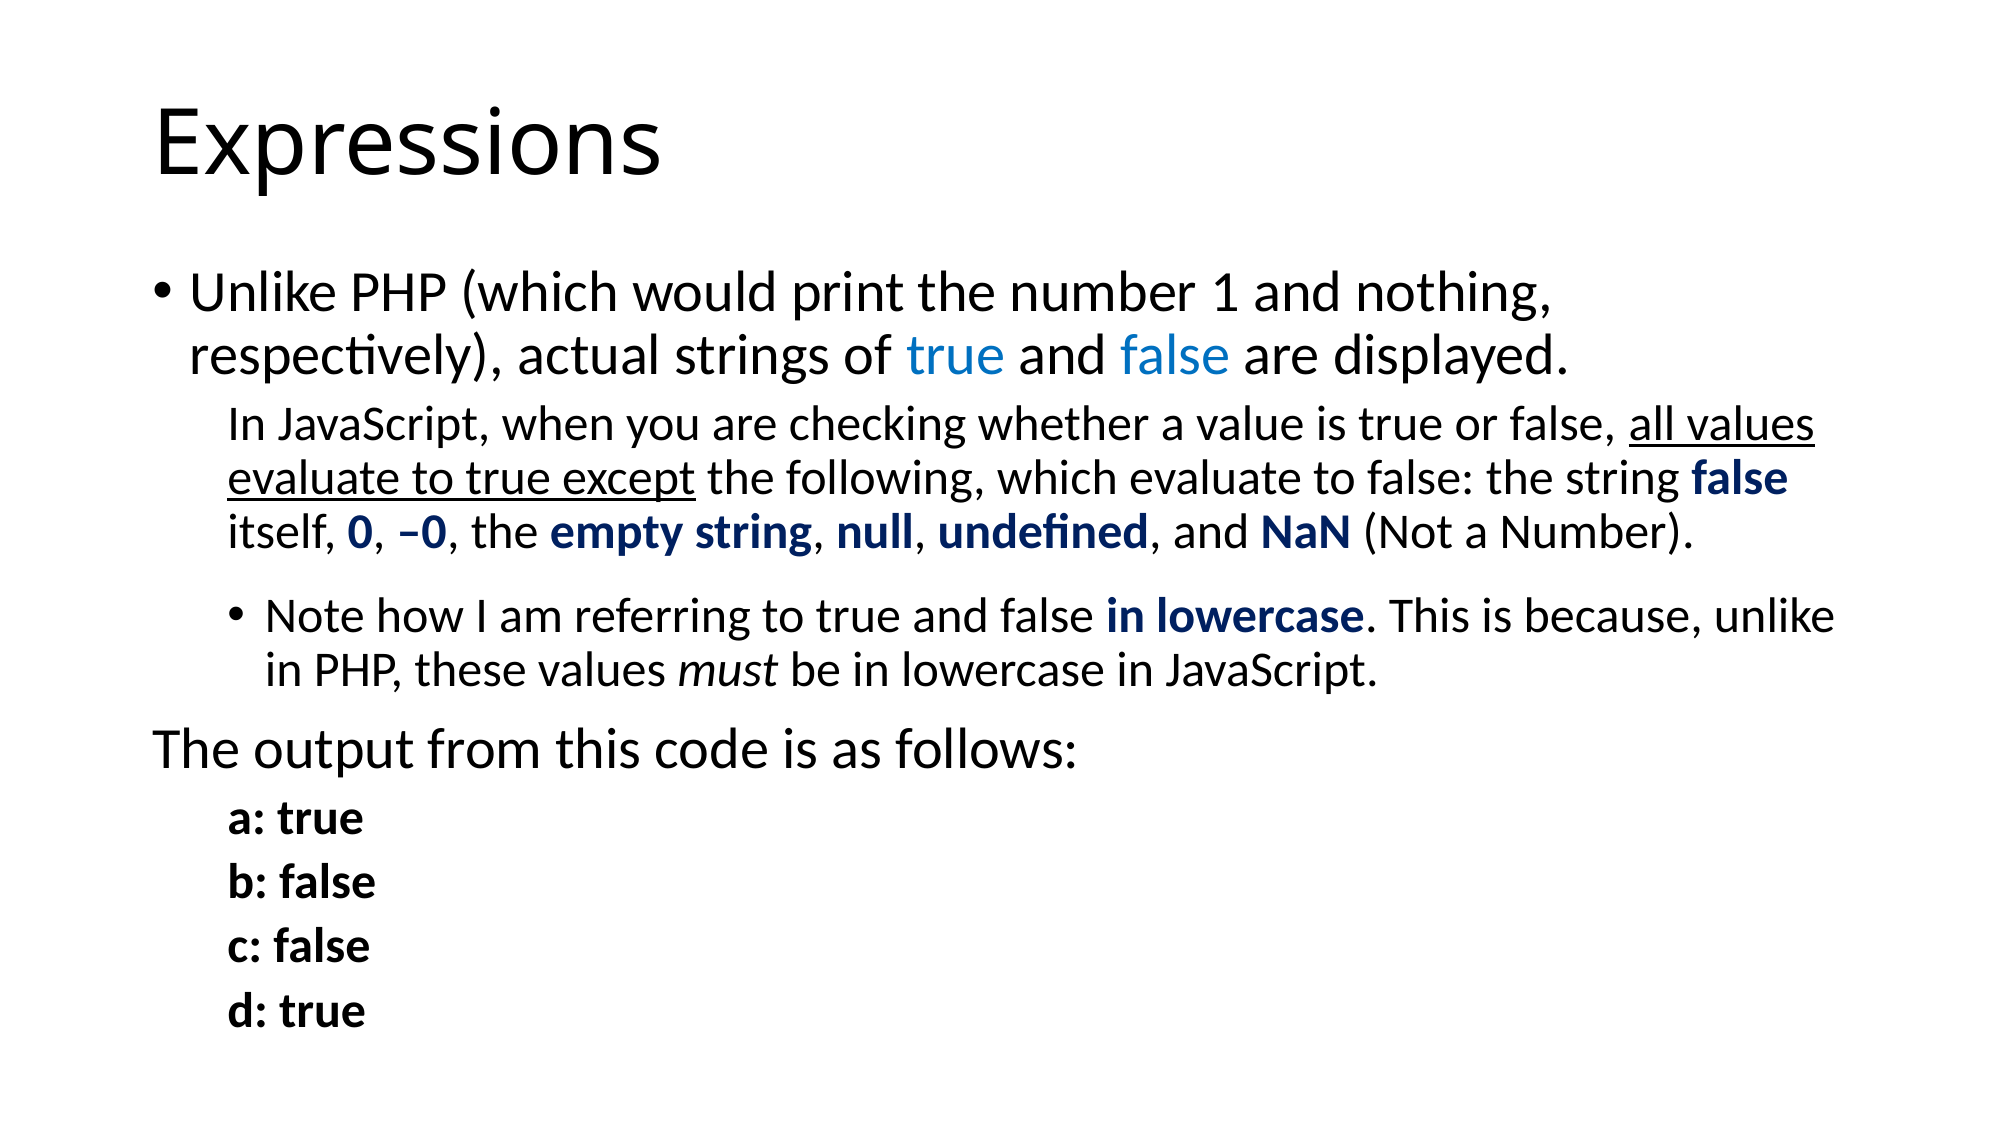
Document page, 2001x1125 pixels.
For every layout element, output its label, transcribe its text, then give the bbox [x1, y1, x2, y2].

list Unlike PHP (which would print the number 1 and nothing, respectively), actual strings of true and false are displayed. In JavaScript, when you are checking whether a value is true or false, all values evaluate to true except the following, which evaluate to false: the string false itself, 0, –0, the empty string, null, undefined, and NaN (Not a Number). Note how I am referring to true and false in lowercase. This is because, unlike in PHP, these values must be in lowercase in JavaScript. The output from this code is as follows: a: true b: false c: false d: true [137, 253, 1863, 1083]
title Expressions [137, 36, 1863, 253]
